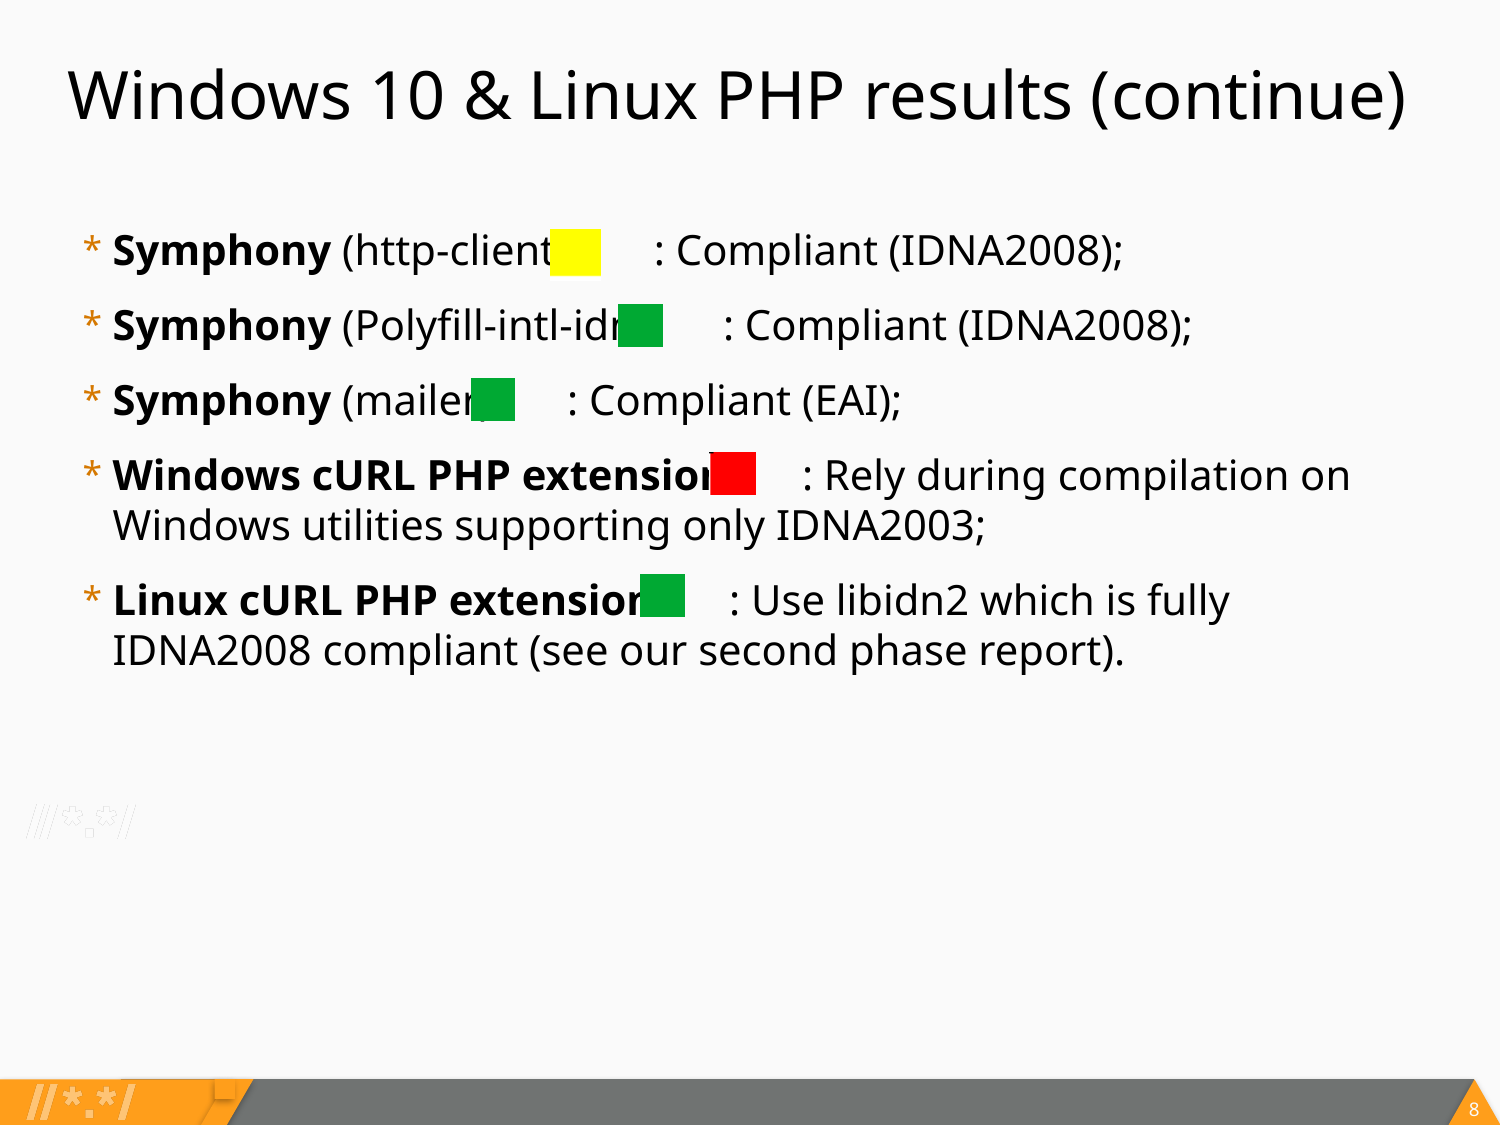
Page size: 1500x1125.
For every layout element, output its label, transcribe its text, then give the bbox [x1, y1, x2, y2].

picture [550, 228, 602, 281]
picture [640, 573, 685, 617]
picture [470, 378, 516, 421]
list Symphony (http-client) : Compliant (IDNA2008); Symphony (Polyfill-intl-idn) : Compliant (IDNA2008); Symphony (mailer) : Compliant (EAI); Windows cURL PHP extension : Rely during compilation on Windows utilities supporting only IDNA2003; Linux cURL PHP extension : Use libidn2 which is fully IDNA2008 compliant (see our second phase report). [52, 216, 1439, 975]
picture [709, 451, 756, 495]
title Windows 10 & Linux PHP results (continue) [52, 45, 1439, 216]
picture [618, 303, 663, 347]
